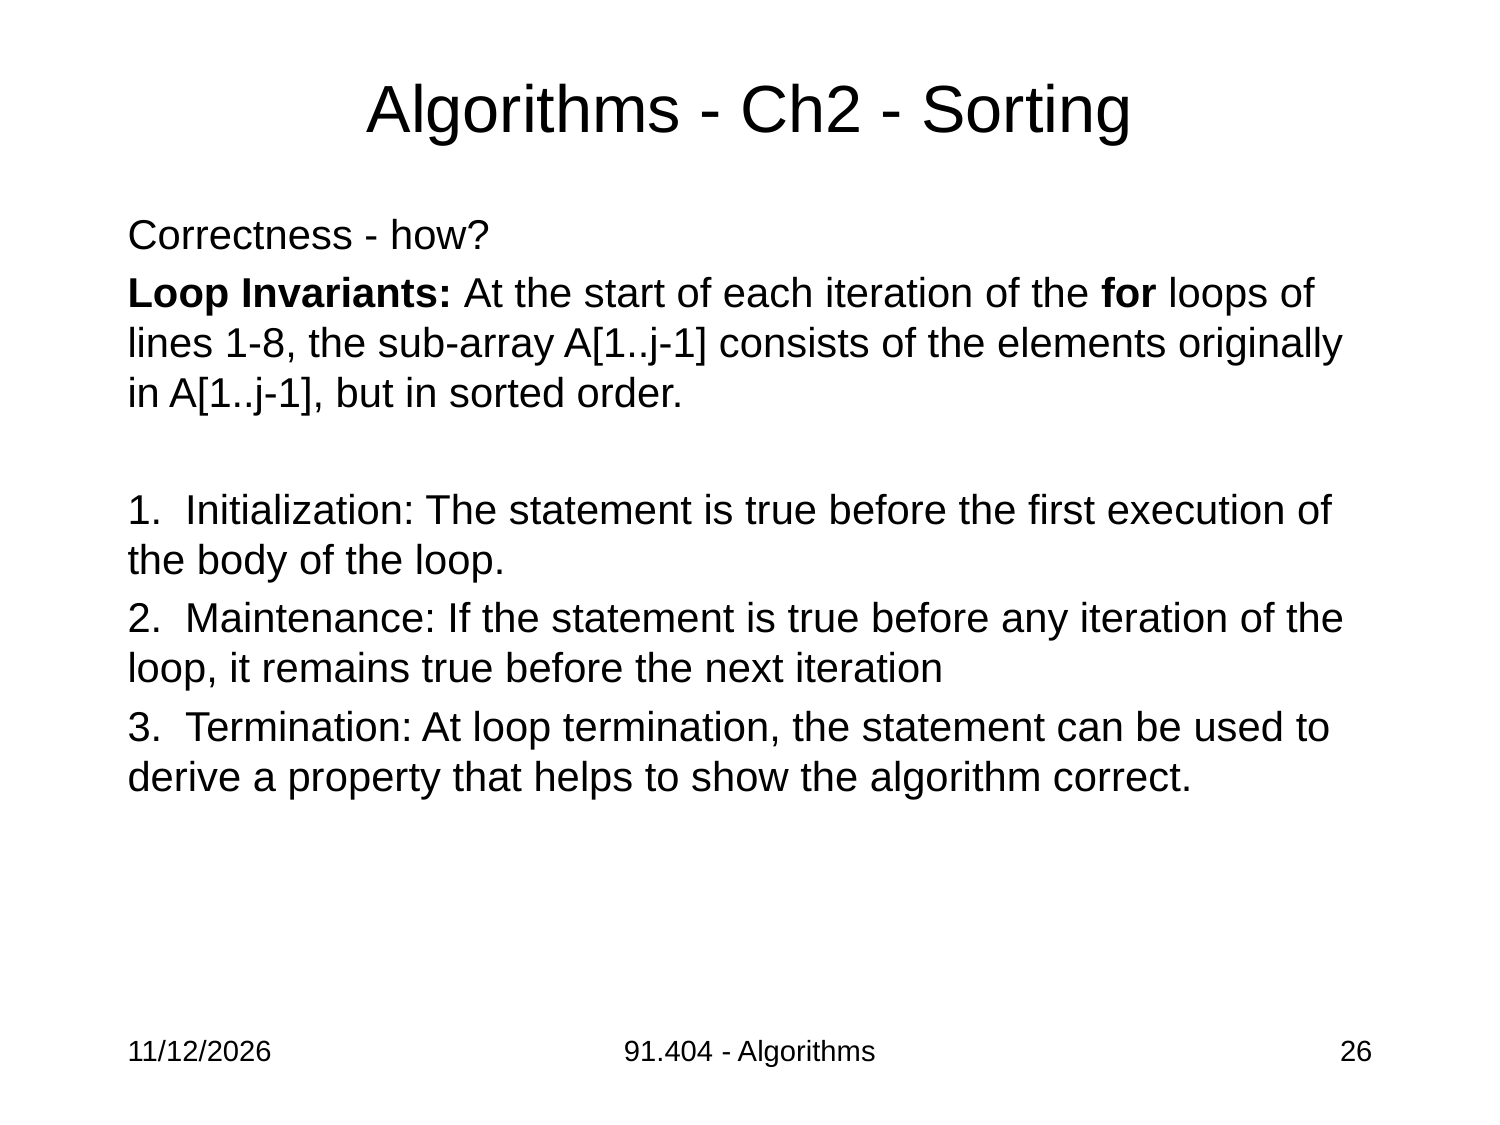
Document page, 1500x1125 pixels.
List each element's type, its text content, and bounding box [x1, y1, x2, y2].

slide_number 26 [1074, 1024, 1388, 1101]
footer 91.404 - Algorithms [512, 1024, 988, 1101]
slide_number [112, 1024, 426, 1101]
list Correctness - how? Loop Invariants: At the start of each iteration of the for loops of lines 1-8, the sub-array A[1..j-1] consists of the elements originally in A[1..j-1], but in sorted order. Initialization: The statement is true before the first execution of the body of the loop. Maintenance: If the statement is true before any iteration of the loop, it remains true before the next iteration Termination: At loop termination, the statement can be used to derive a property that helps to show the algorithm correct. [112, 199, 1388, 1001]
title Algorithms - Ch2 - Sorting [112, 37, 1388, 176]
